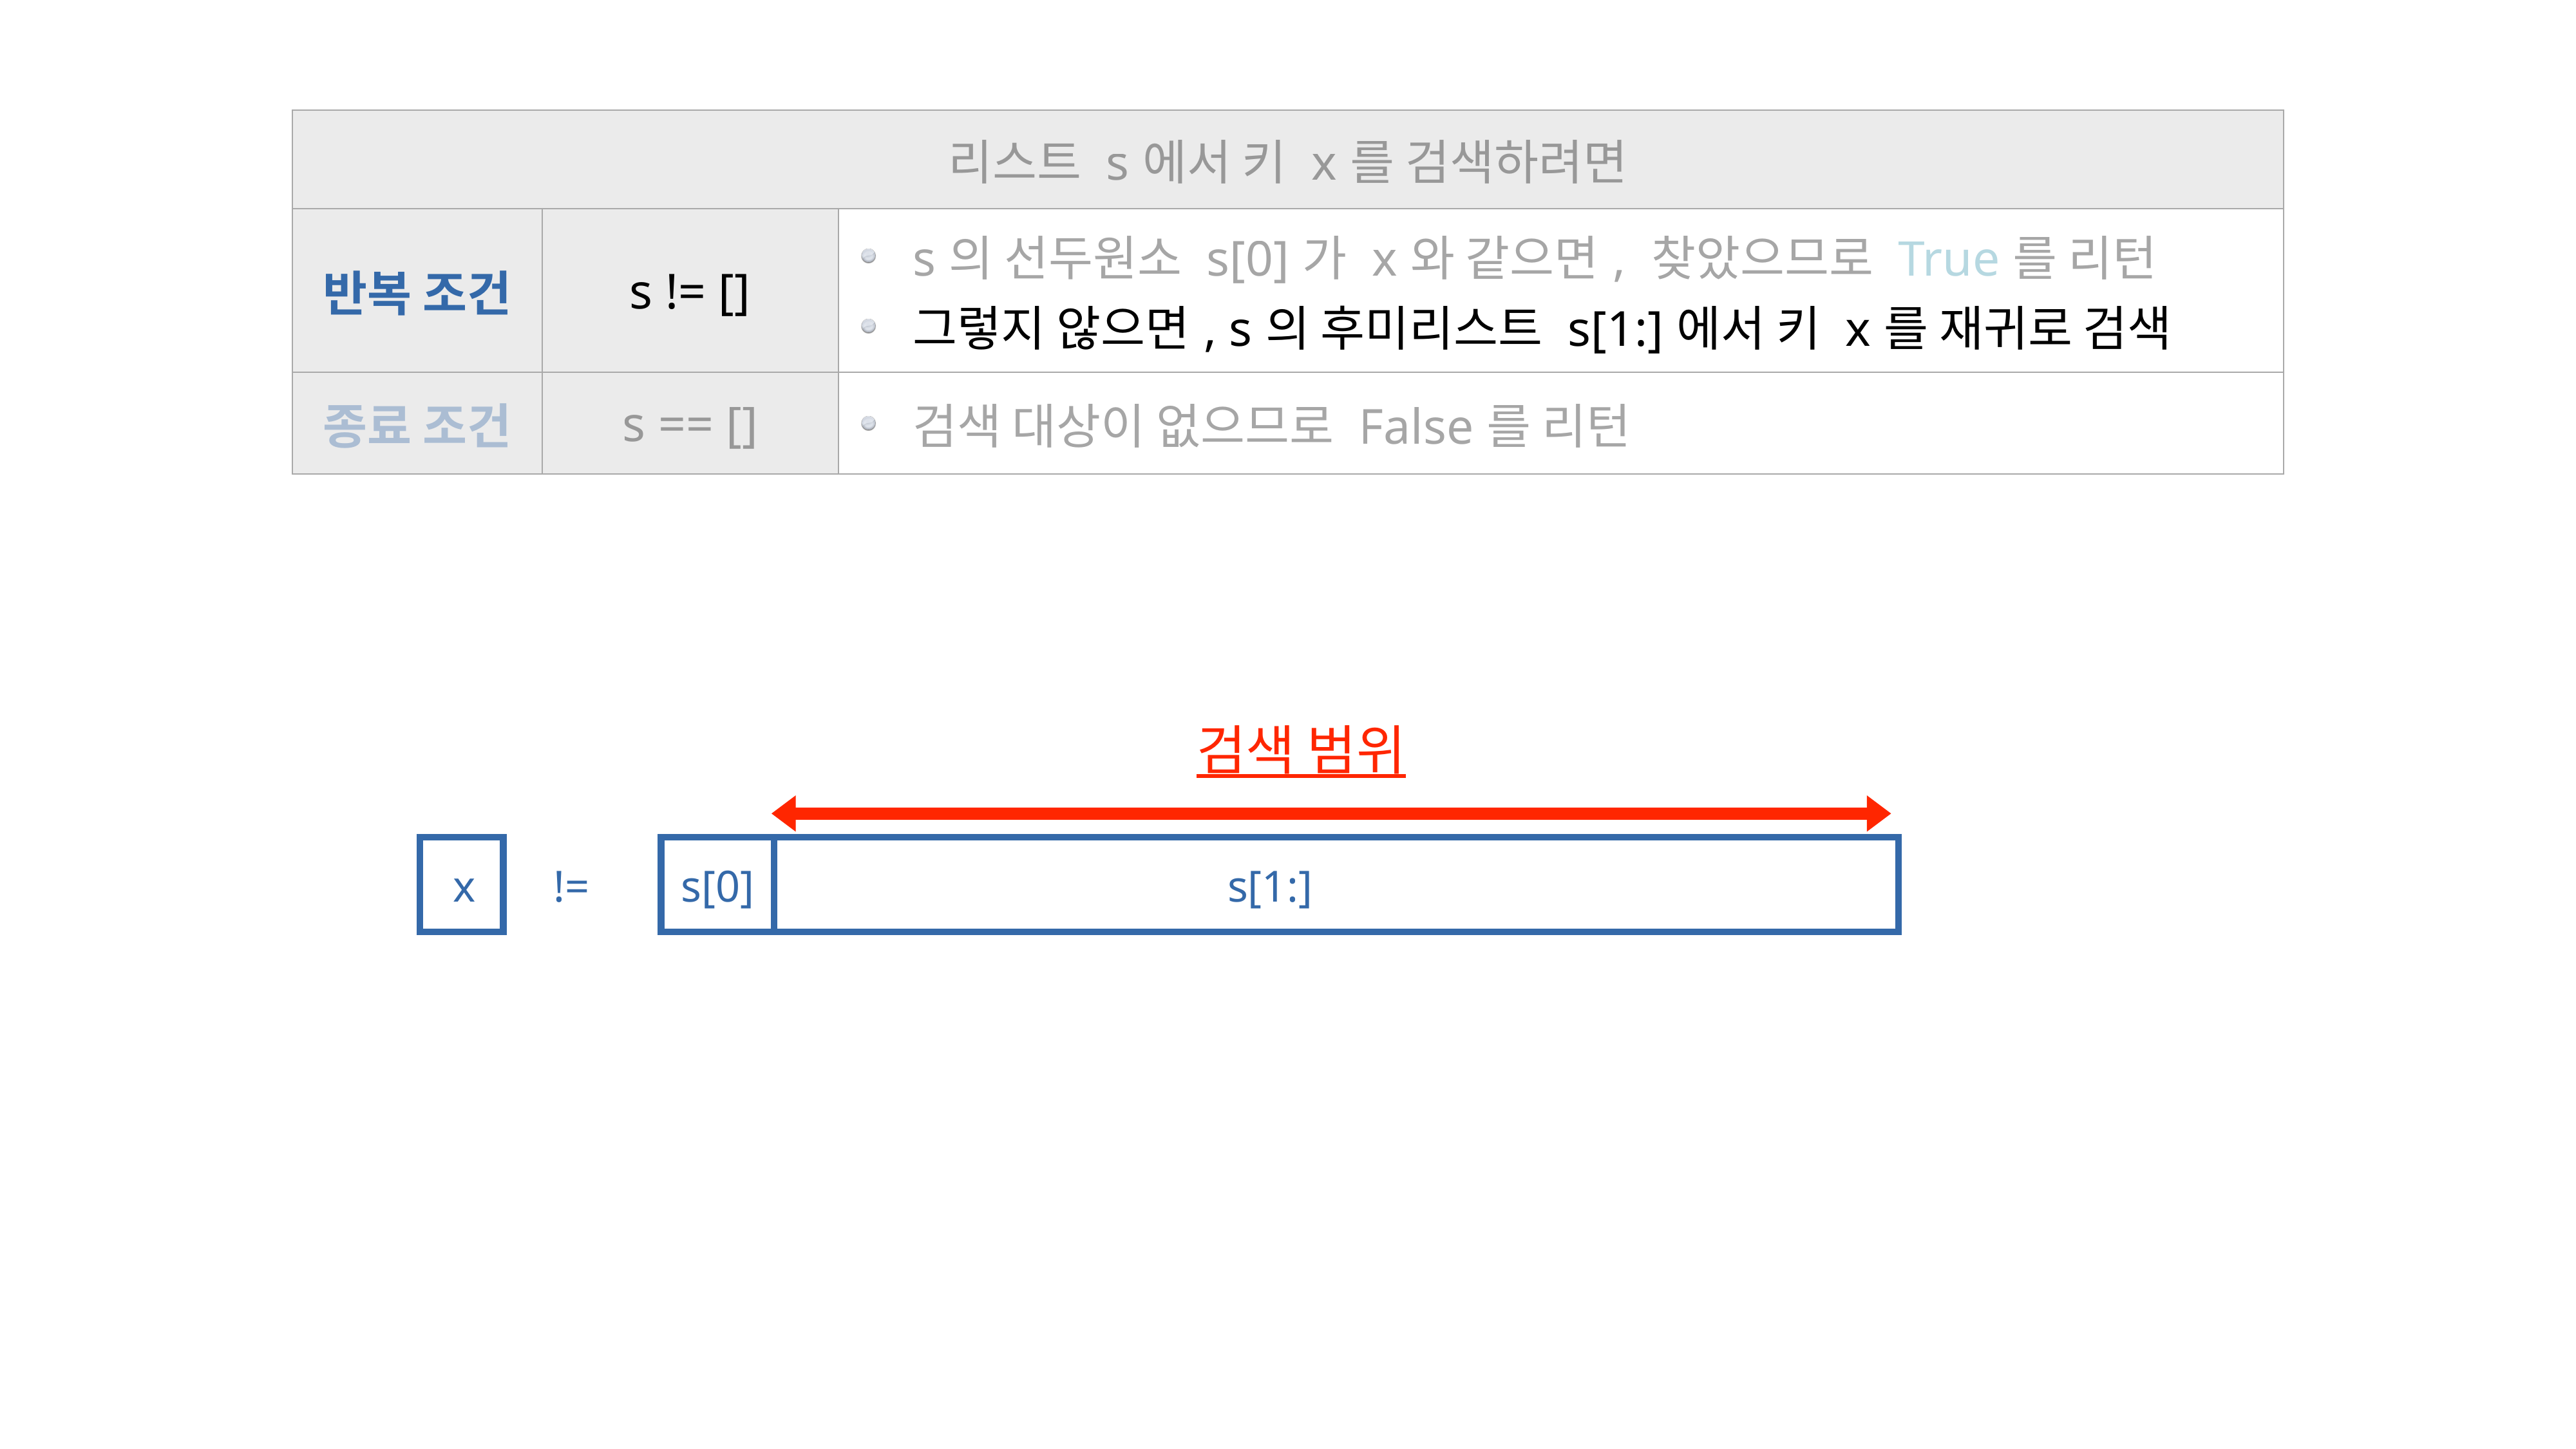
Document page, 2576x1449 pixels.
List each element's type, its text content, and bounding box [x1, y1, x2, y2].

table_cell 검색 대상이 없으므로 False를 리턴 [839, 373, 2283, 473]
table_cell 종료 조건 [293, 373, 542, 473]
picture [860, 247, 877, 264]
table_cell 반복 조건 [293, 209, 542, 372]
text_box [419, 705, 1899, 933]
picture [860, 414, 877, 431]
picture [860, 317, 877, 334]
table_cell s == [] [543, 373, 838, 473]
table_cell s != [] [543, 209, 838, 372]
table_cell s의 선두원소 s[0]가 x와 같으면, 찾았으므로 True를 리턴 그렇지 않으면, s의 후미리스트 s[1:]에서 키 x를 재귀로 검색 [839, 209, 2283, 372]
table_header 리스트 s에서 키 x를 검색하려면 [293, 111, 2283, 208]
